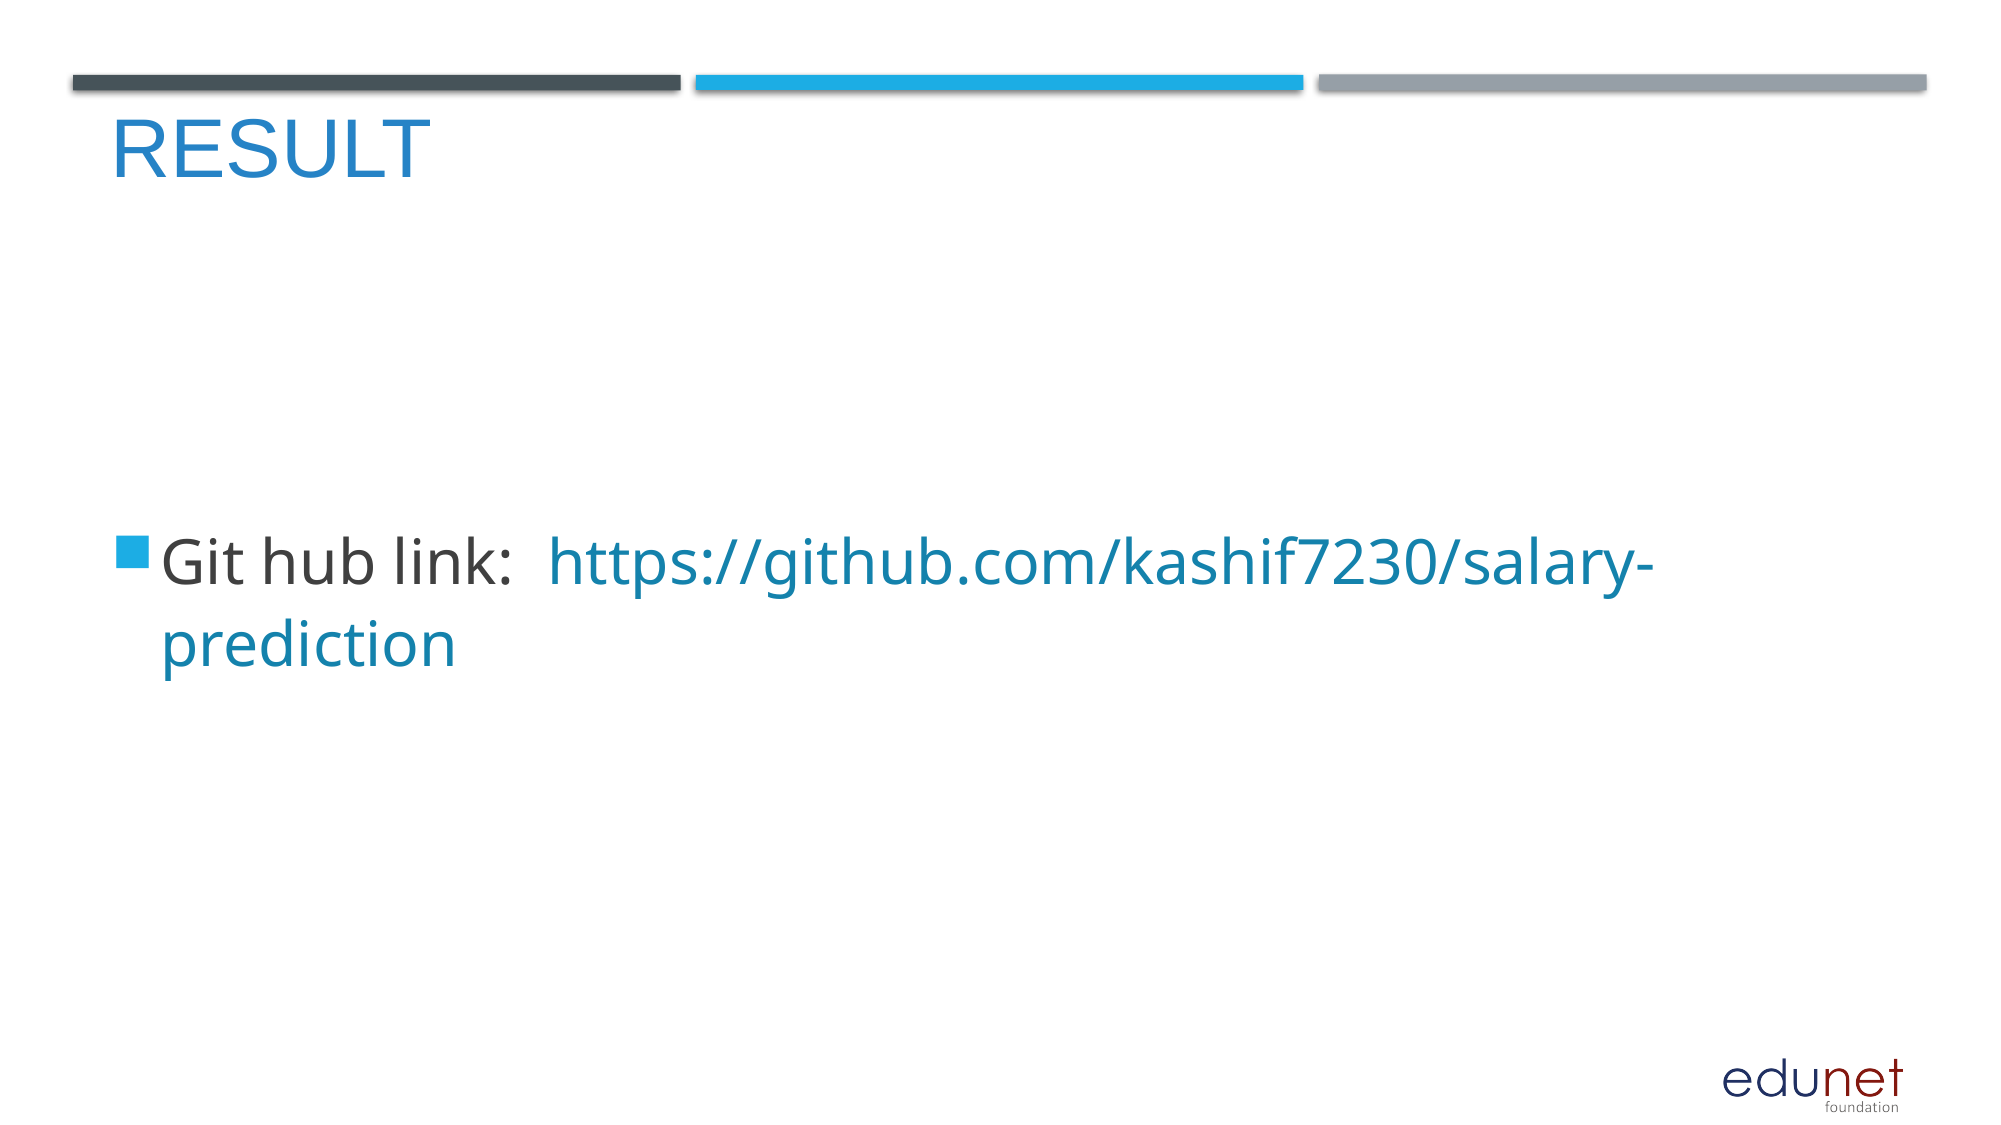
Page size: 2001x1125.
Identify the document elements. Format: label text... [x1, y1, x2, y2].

picture [1719, 1056, 1905, 1116]
list Git hub link: https://github.com/kashif7230/salary-prediction [95, 213, 1905, 981]
title RESULT [95, 115, 1905, 203]
